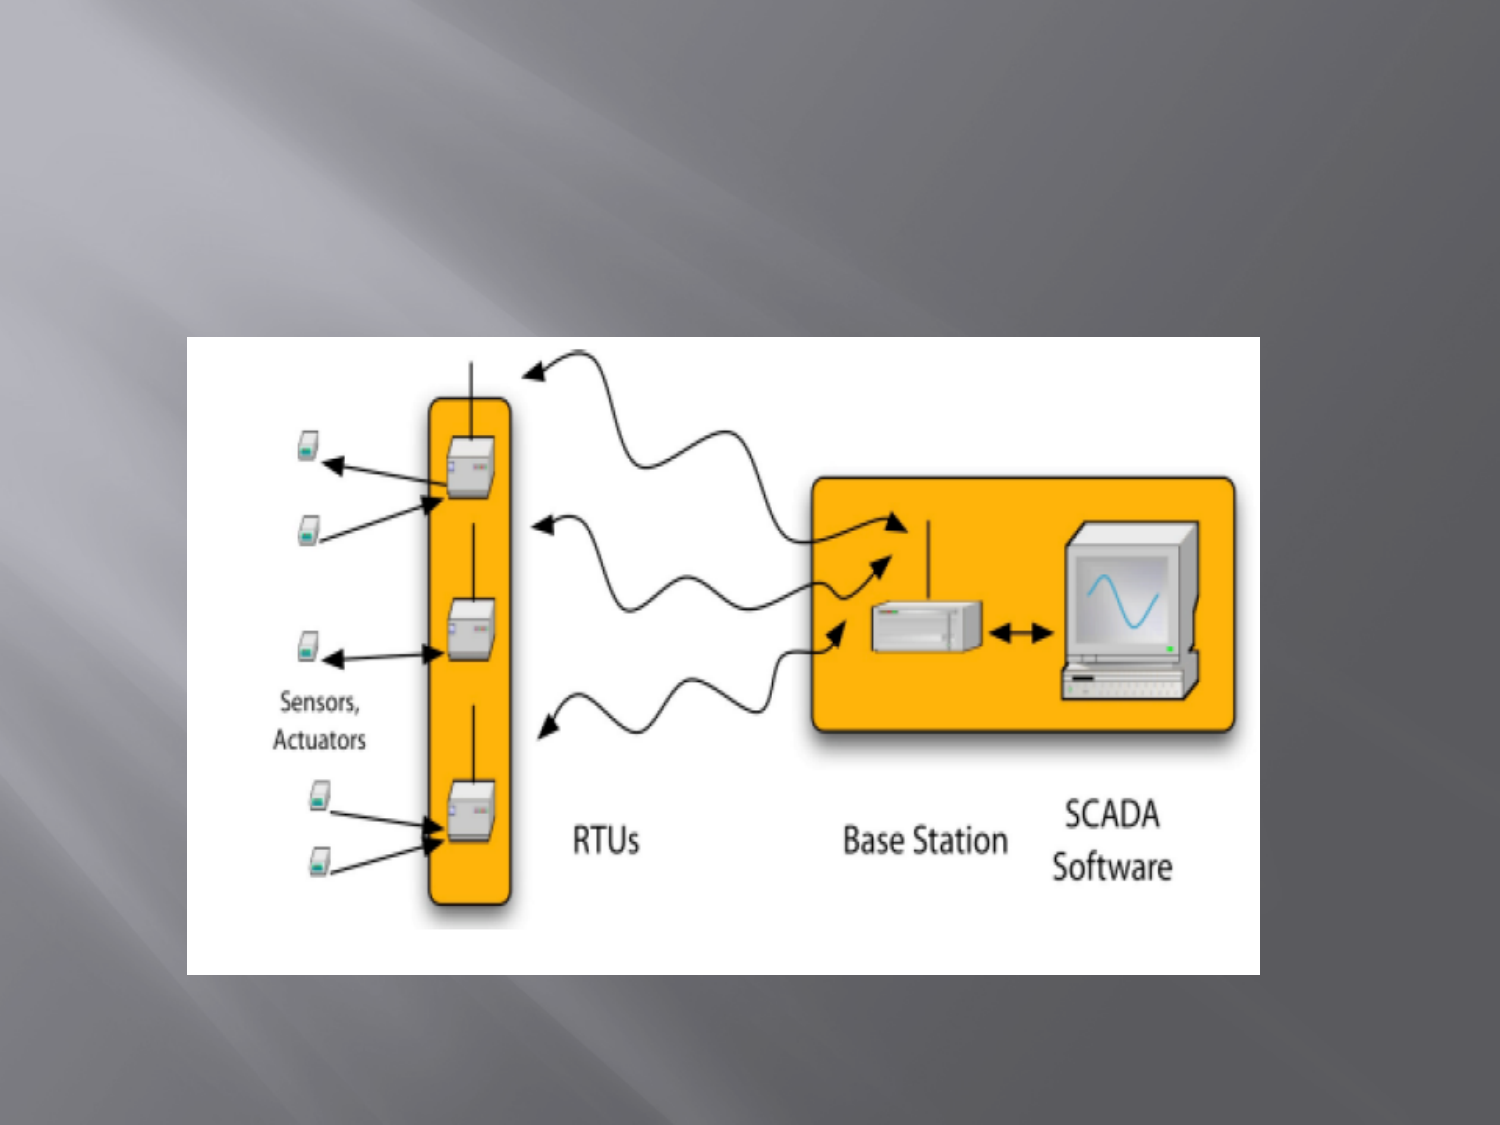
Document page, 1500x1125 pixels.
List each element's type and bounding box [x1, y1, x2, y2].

picture [187, 337, 1260, 976]
